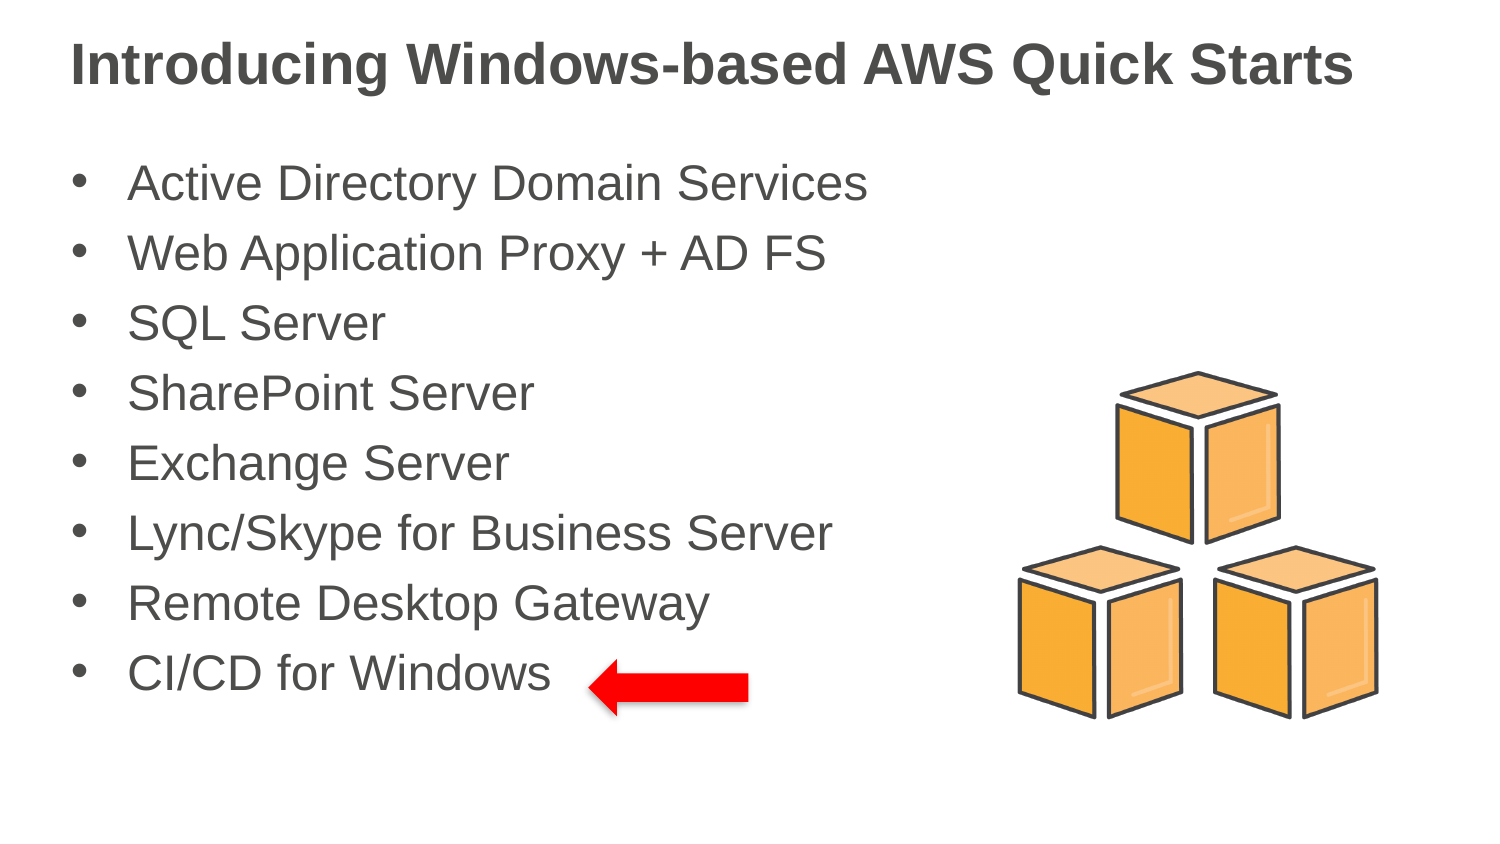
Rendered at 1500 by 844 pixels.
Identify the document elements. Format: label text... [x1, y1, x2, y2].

list Active Directory Domain Services Web Application Proxy + AD FS SQL Server SharePoint Server Exchange Server Lync/Skype for Business Server Remote Desktop Gateway CI/CD for Windows [55, 143, 1402, 749]
title Introducing Windows-based AWS Quick Starts [55, 18, 1402, 109]
picture [993, 341, 1402, 749]
text_box [587, 658, 750, 717]
